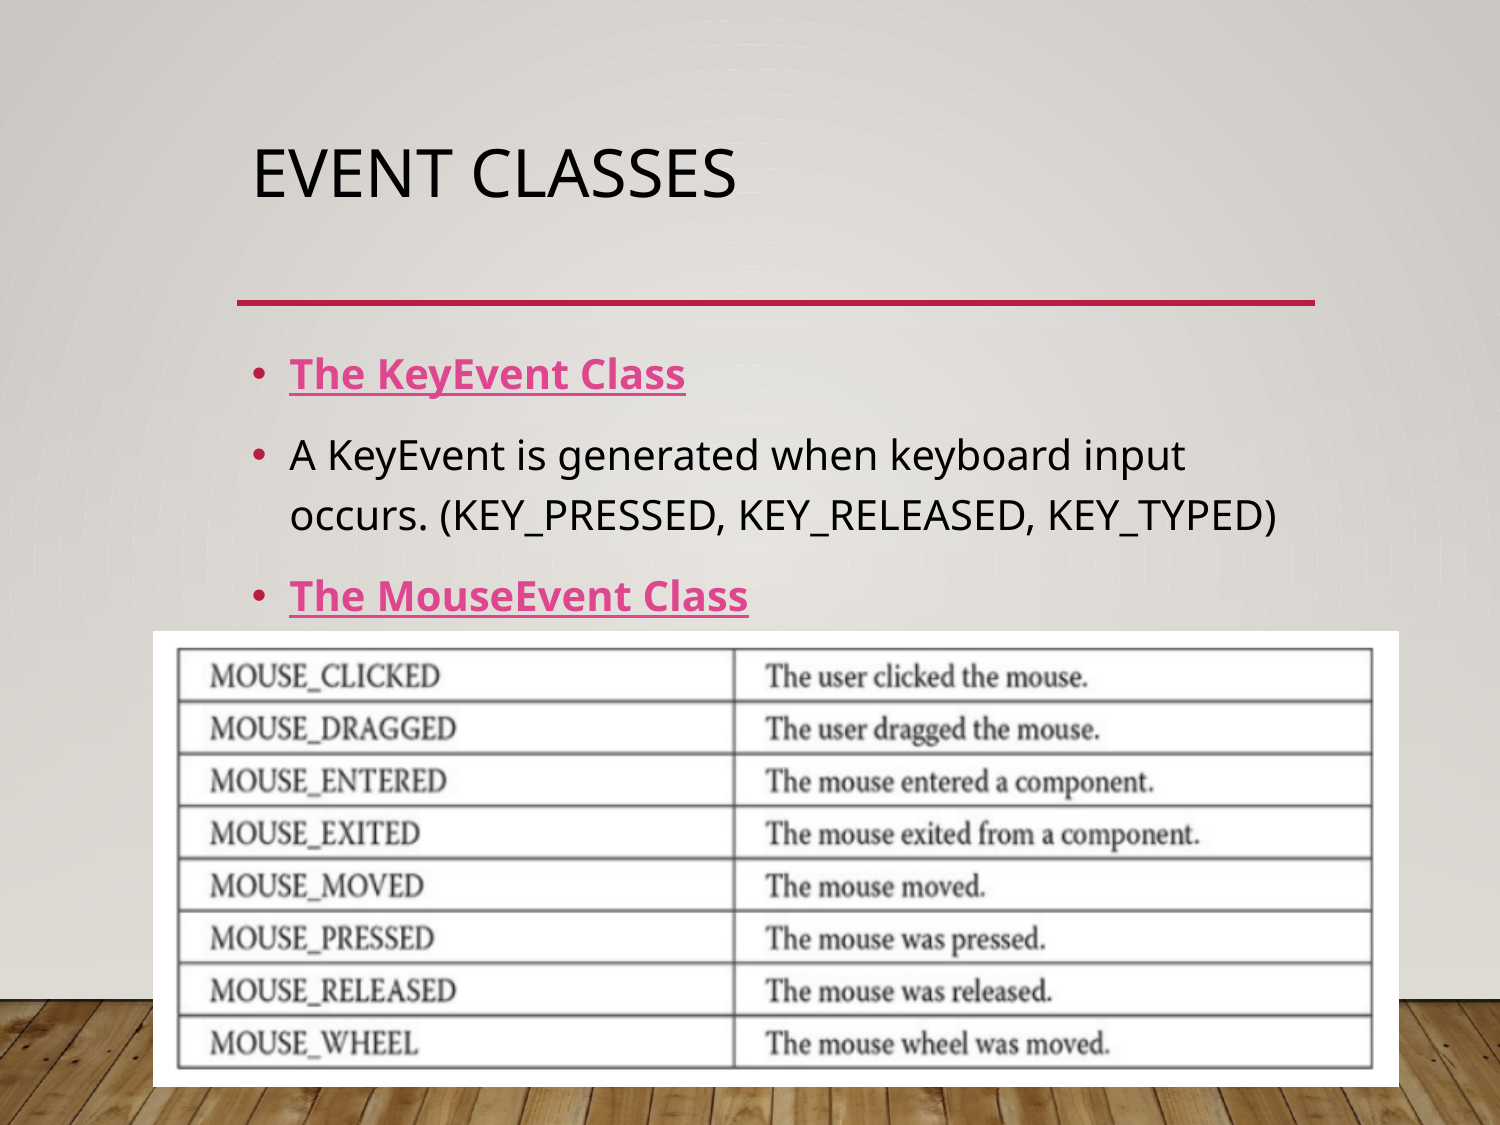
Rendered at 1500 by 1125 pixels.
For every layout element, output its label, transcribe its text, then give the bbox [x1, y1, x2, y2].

picture [0, 631, 1500, 1125]
list The KeyEvent Class A KeyEvent is generated when keyboard input occurs. (KEY_PRESSED, KEY_RELEASED, KEY_TYPED) The MouseEvent Class [236, 330, 1315, 631]
title Event Classes [236, 131, 1315, 305]
